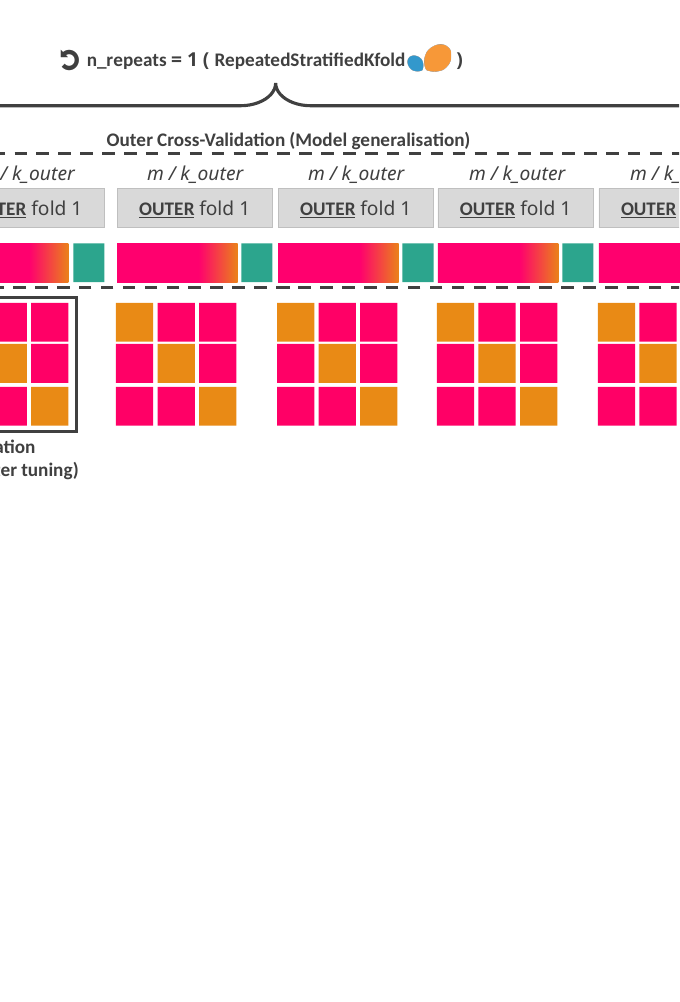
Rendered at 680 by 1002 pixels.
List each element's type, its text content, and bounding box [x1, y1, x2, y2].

text_box [477, 342, 517, 384]
text_box [317, 385, 357, 427]
text_box m / k_outer [600, 161, 680, 192]
picture [58, 47, 82, 72]
text_box [435, 342, 476, 384]
text_box [114, 301, 155, 342]
text_box [317, 301, 357, 342]
text_box [29, 342, 70, 384]
text_box [359, 301, 399, 342]
text_box [359, 385, 399, 427]
text_box [198, 342, 238, 384]
text_box Inner Cross-Validation (Optuna hyperparameter tuning) [0, 435, 112, 480]
text_box [638, 385, 678, 427]
text_box [156, 385, 196, 427]
text_box [156, 301, 196, 342]
text_box [114, 342, 155, 384]
text_box [0, 301, 28, 342]
text_box OUTER fold 1 [277, 187, 435, 229]
text_box [477, 385, 517, 427]
text_box [0, 385, 28, 427]
text_box [561, 242, 595, 284]
text_box m / k_outer [439, 161, 595, 192]
text_box [477, 301, 517, 342]
text_box m / k_outer [278, 161, 434, 192]
text_box [401, 242, 435, 284]
text_box [518, 385, 559, 427]
text_box [0, 161, 680, 289]
text_box [518, 301, 559, 342]
text_box OUTER fold 1 [436, 187, 595, 229]
text_box [638, 342, 678, 384]
text_box [0, 82, 680, 129]
text_box Outer Cross-Validation (Model generalisation) [0, 129, 680, 161]
text_box [518, 342, 559, 384]
text_box [275, 385, 316, 427]
text_box [29, 301, 70, 342]
text_box [596, 301, 637, 342]
text_box [638, 301, 678, 342]
text_box OUTER fold 1 [115, 187, 274, 229]
text_box [436, 242, 560, 284]
picture [406, 42, 452, 73]
text_box [198, 301, 238, 342]
text_box m / k_outer [0, 161, 105, 192]
text_box [435, 385, 476, 427]
text_box [115, 242, 239, 284]
text_box [114, 385, 155, 427]
text_box [275, 301, 316, 342]
text_box [72, 242, 106, 284]
text_box [156, 342, 196, 384]
text_box [0, 296, 78, 433]
text_box [0, 342, 28, 384]
text_box [240, 242, 274, 284]
text_box [277, 242, 400, 284]
text_box [597, 242, 680, 284]
text_box [435, 301, 476, 342]
text_box [596, 342, 637, 384]
text_box OUTER fold 1 [597, 187, 680, 229]
text_box [275, 342, 316, 384]
text_box [596, 385, 637, 427]
text_box [29, 385, 70, 427]
text_box [198, 385, 238, 427]
text_box OUTER fold 1 [0, 187, 106, 229]
text_box [359, 342, 399, 384]
text_box n_repeats = 1 ( RepeatedStratifiedKfold ) [42, 37, 508, 82]
text_box [317, 342, 357, 384]
text_box m / k_outer [117, 161, 273, 192]
text_box [0, 242, 70, 284]
